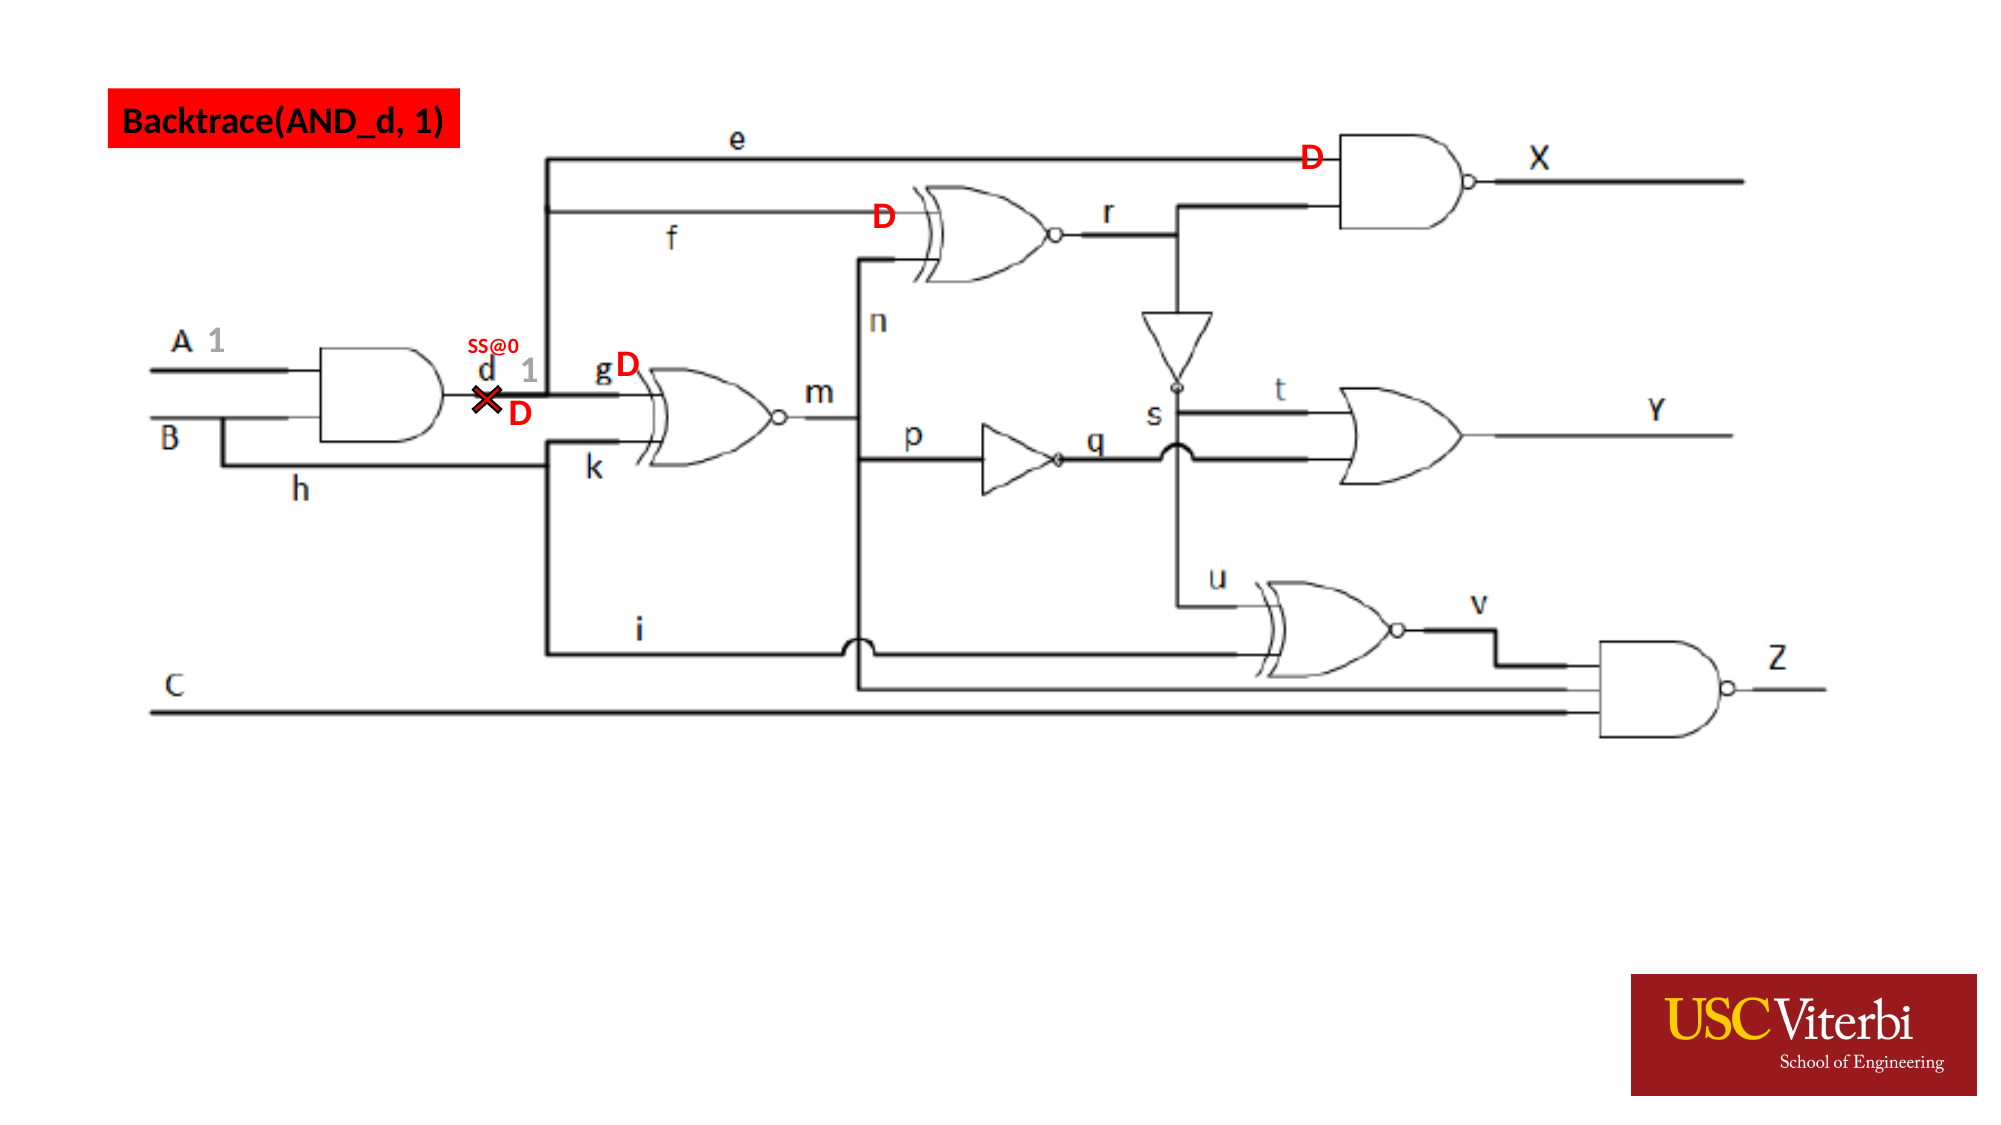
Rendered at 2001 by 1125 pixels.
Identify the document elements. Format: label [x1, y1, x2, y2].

picture [78, 88, 1922, 770]
picture [1631, 974, 1977, 1096]
